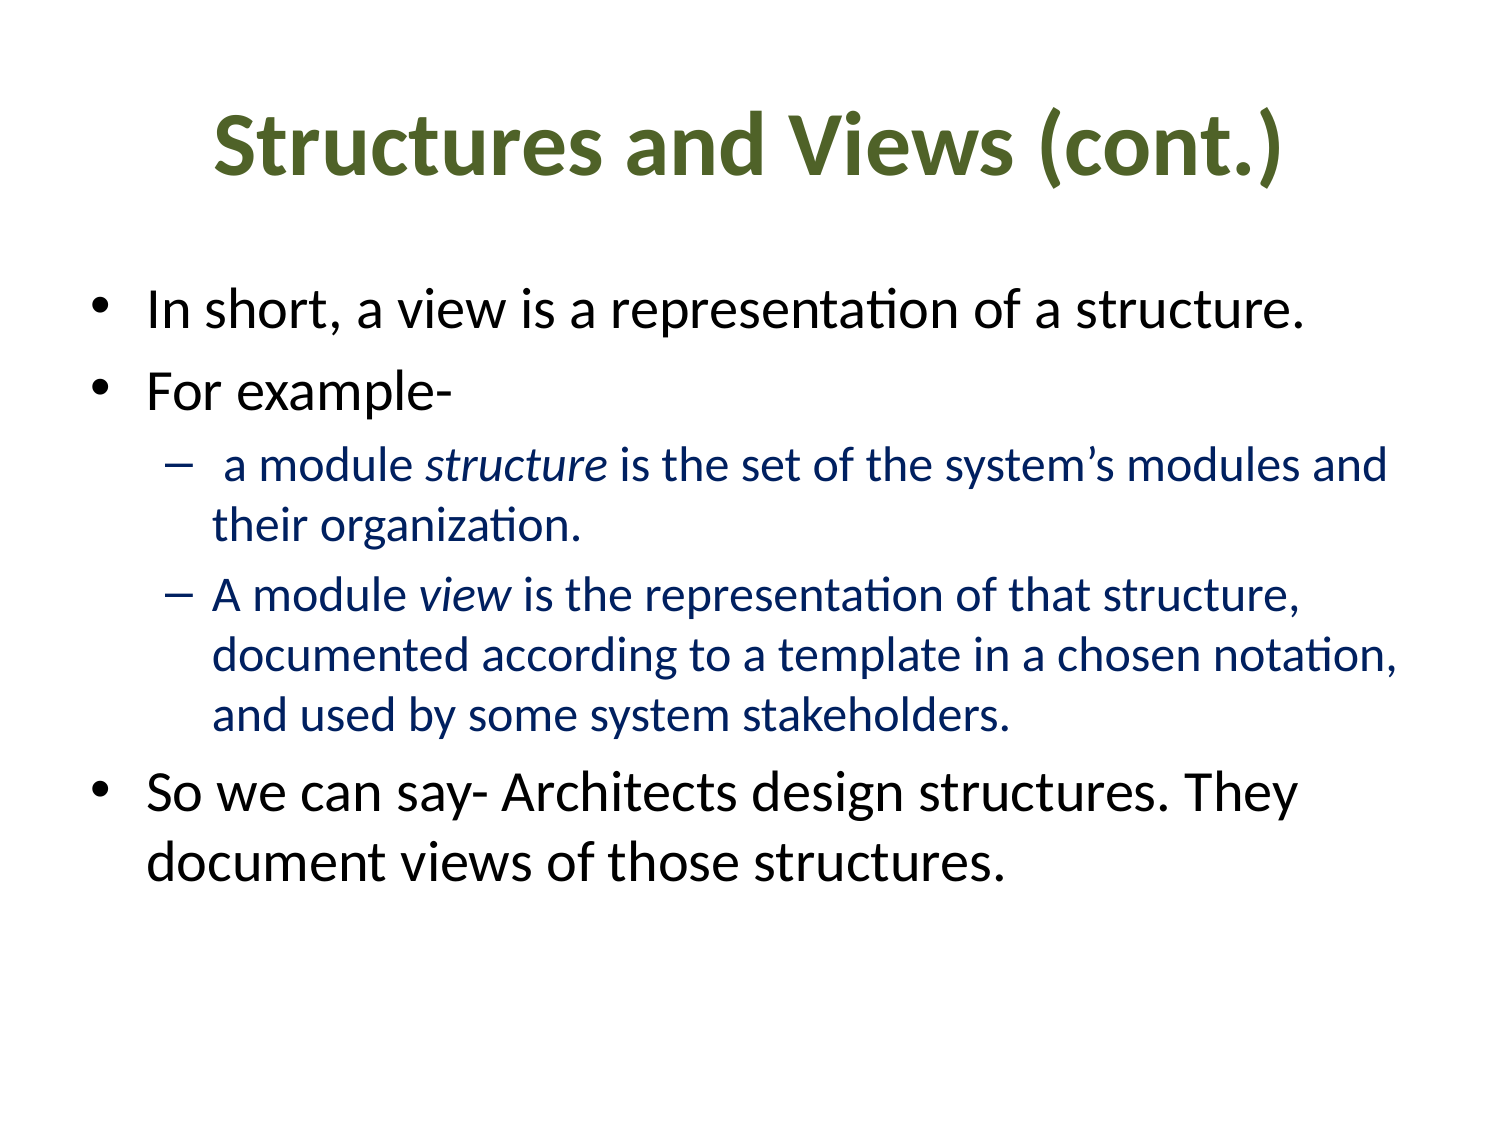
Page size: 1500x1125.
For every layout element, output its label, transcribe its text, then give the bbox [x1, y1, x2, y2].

title Structures and Views (cont.) [75, 45, 1425, 233]
list In short, a view is a representation of a structure. For example- a module structure is the set of the system’s modules and their organization. A module view is the representation of that structure, documented according to a template in a chosen notation, and used by some system stakeholders. So we can say- Architects design structures. They document views of those structures. [75, 262, 1425, 1005]
